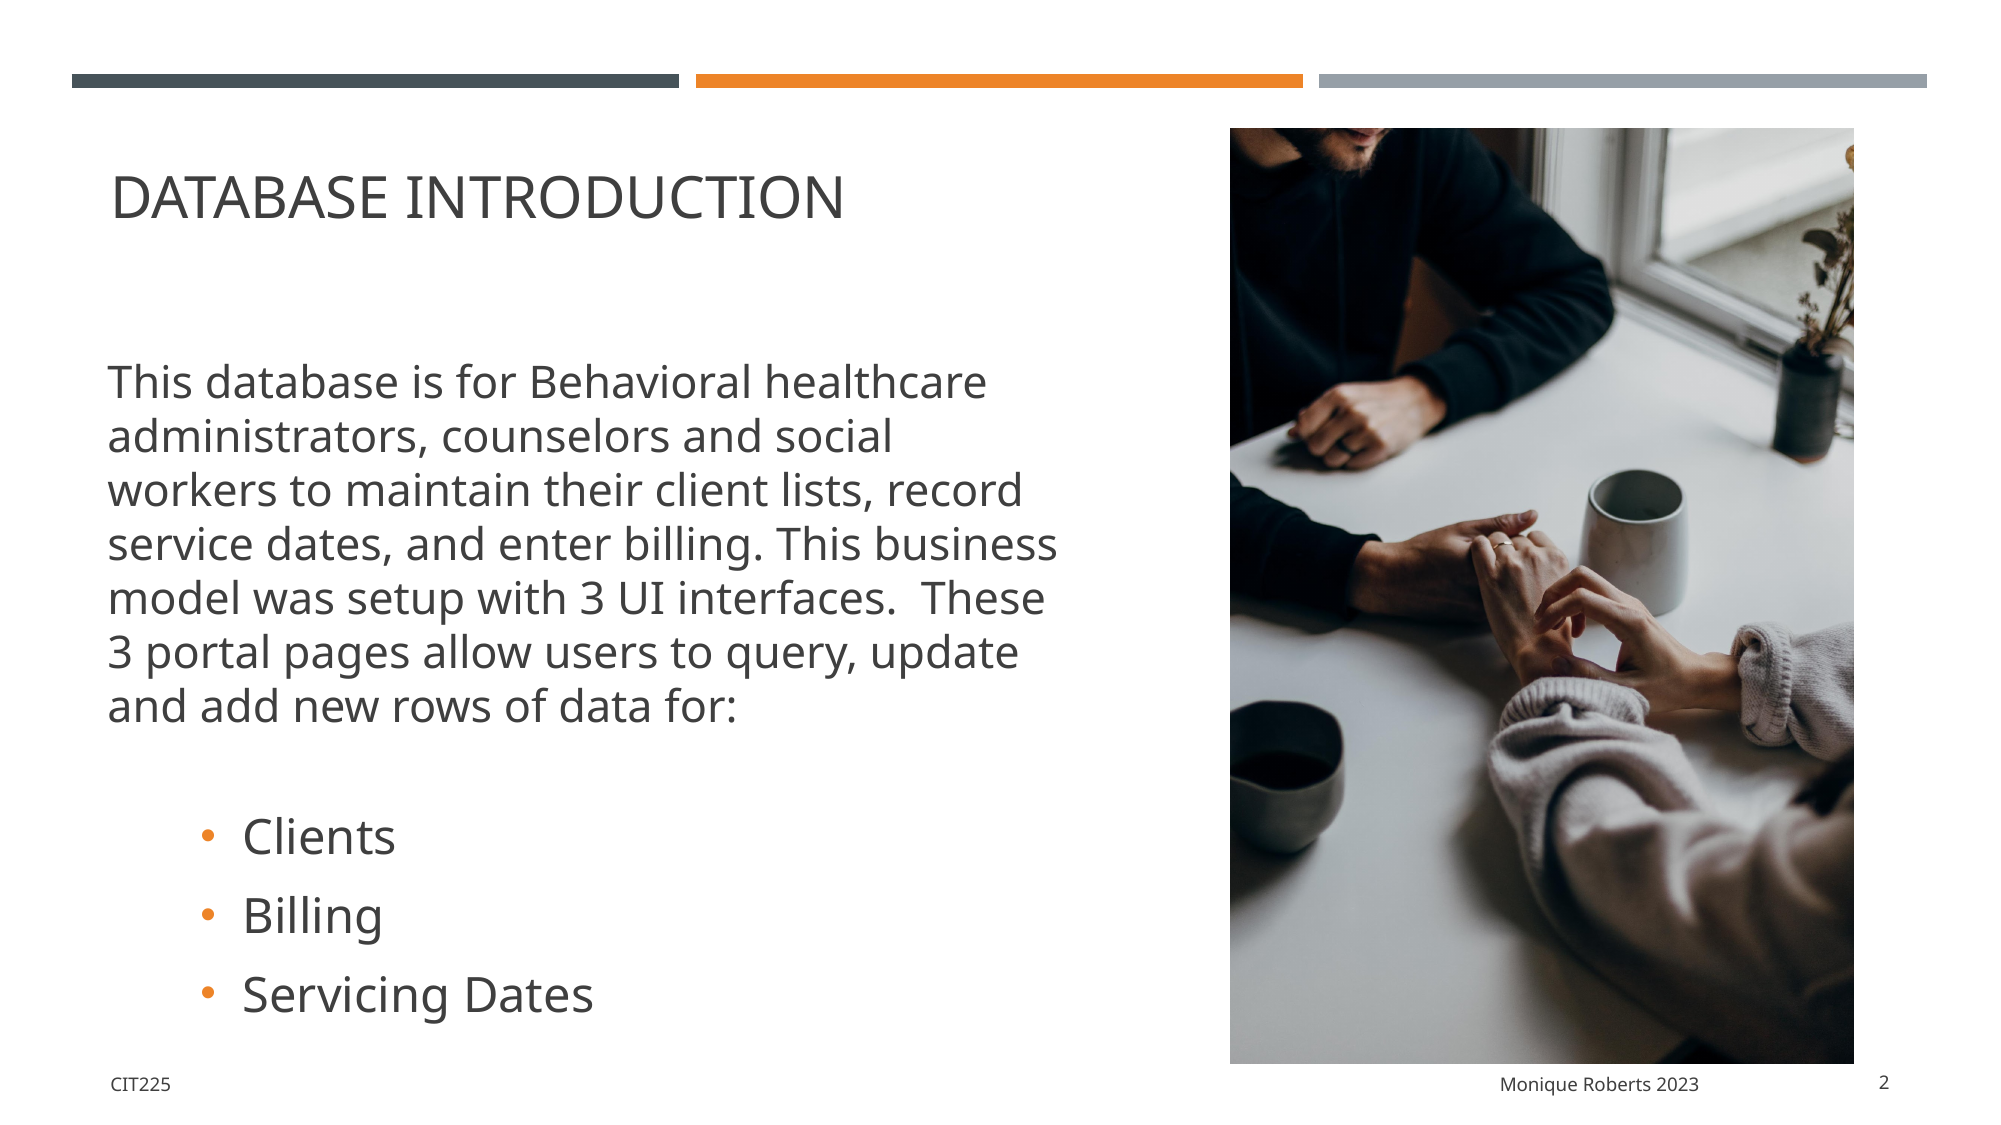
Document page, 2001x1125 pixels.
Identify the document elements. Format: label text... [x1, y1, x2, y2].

slide_number Monique Roberts 2023 [1247, 1073, 1715, 1114]
title DATABASE INTRODUCTION [95, 119, 897, 238]
list This database is for Behavioral healthcare administrators, counselors and social workers to maintain their client lists, record service dates, and enter billing. This business model was setup with 3 UI interfaces. These 3 portal pages allow users to query, update and add new rows of data for: Clients Billing Servicing Dates [92, 281, 1091, 1046]
footer CIT225 [95, 1053, 1230, 1114]
picture [1229, 128, 1854, 1064]
slide_number 2 [1732, 1053, 1905, 1114]
